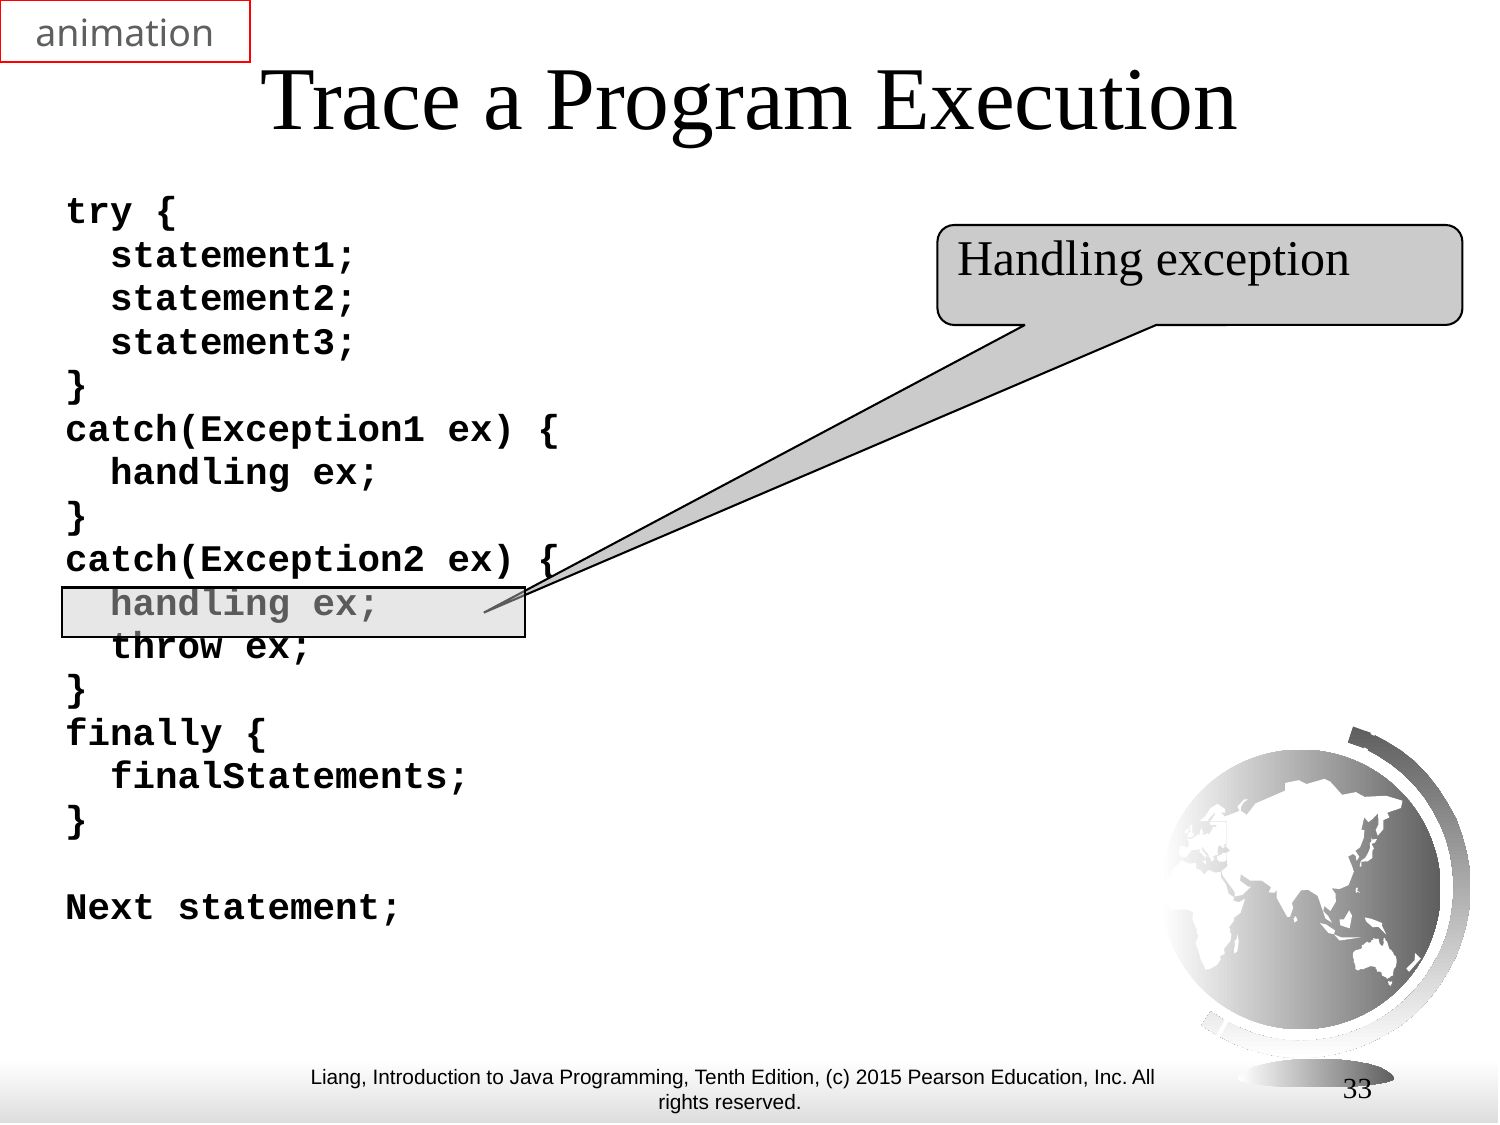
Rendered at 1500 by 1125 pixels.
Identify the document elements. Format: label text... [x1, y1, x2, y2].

list try { statement1; statement2; statement3; } catch(Exception1 ex) { handling ex; } catch(Exception2 ex) { handling ex; throw ex; } finally { finalStatements; } Next statement; [50, 187, 813, 1025]
title Trace a Program Execution [112, 50, 1388, 138]
text_box Handling exception [525, 224, 1463, 596]
text_box animation [0, 0, 250, 63]
slide_number 33 [1074, 1049, 1388, 1125]
text_box [62, 587, 525, 638]
